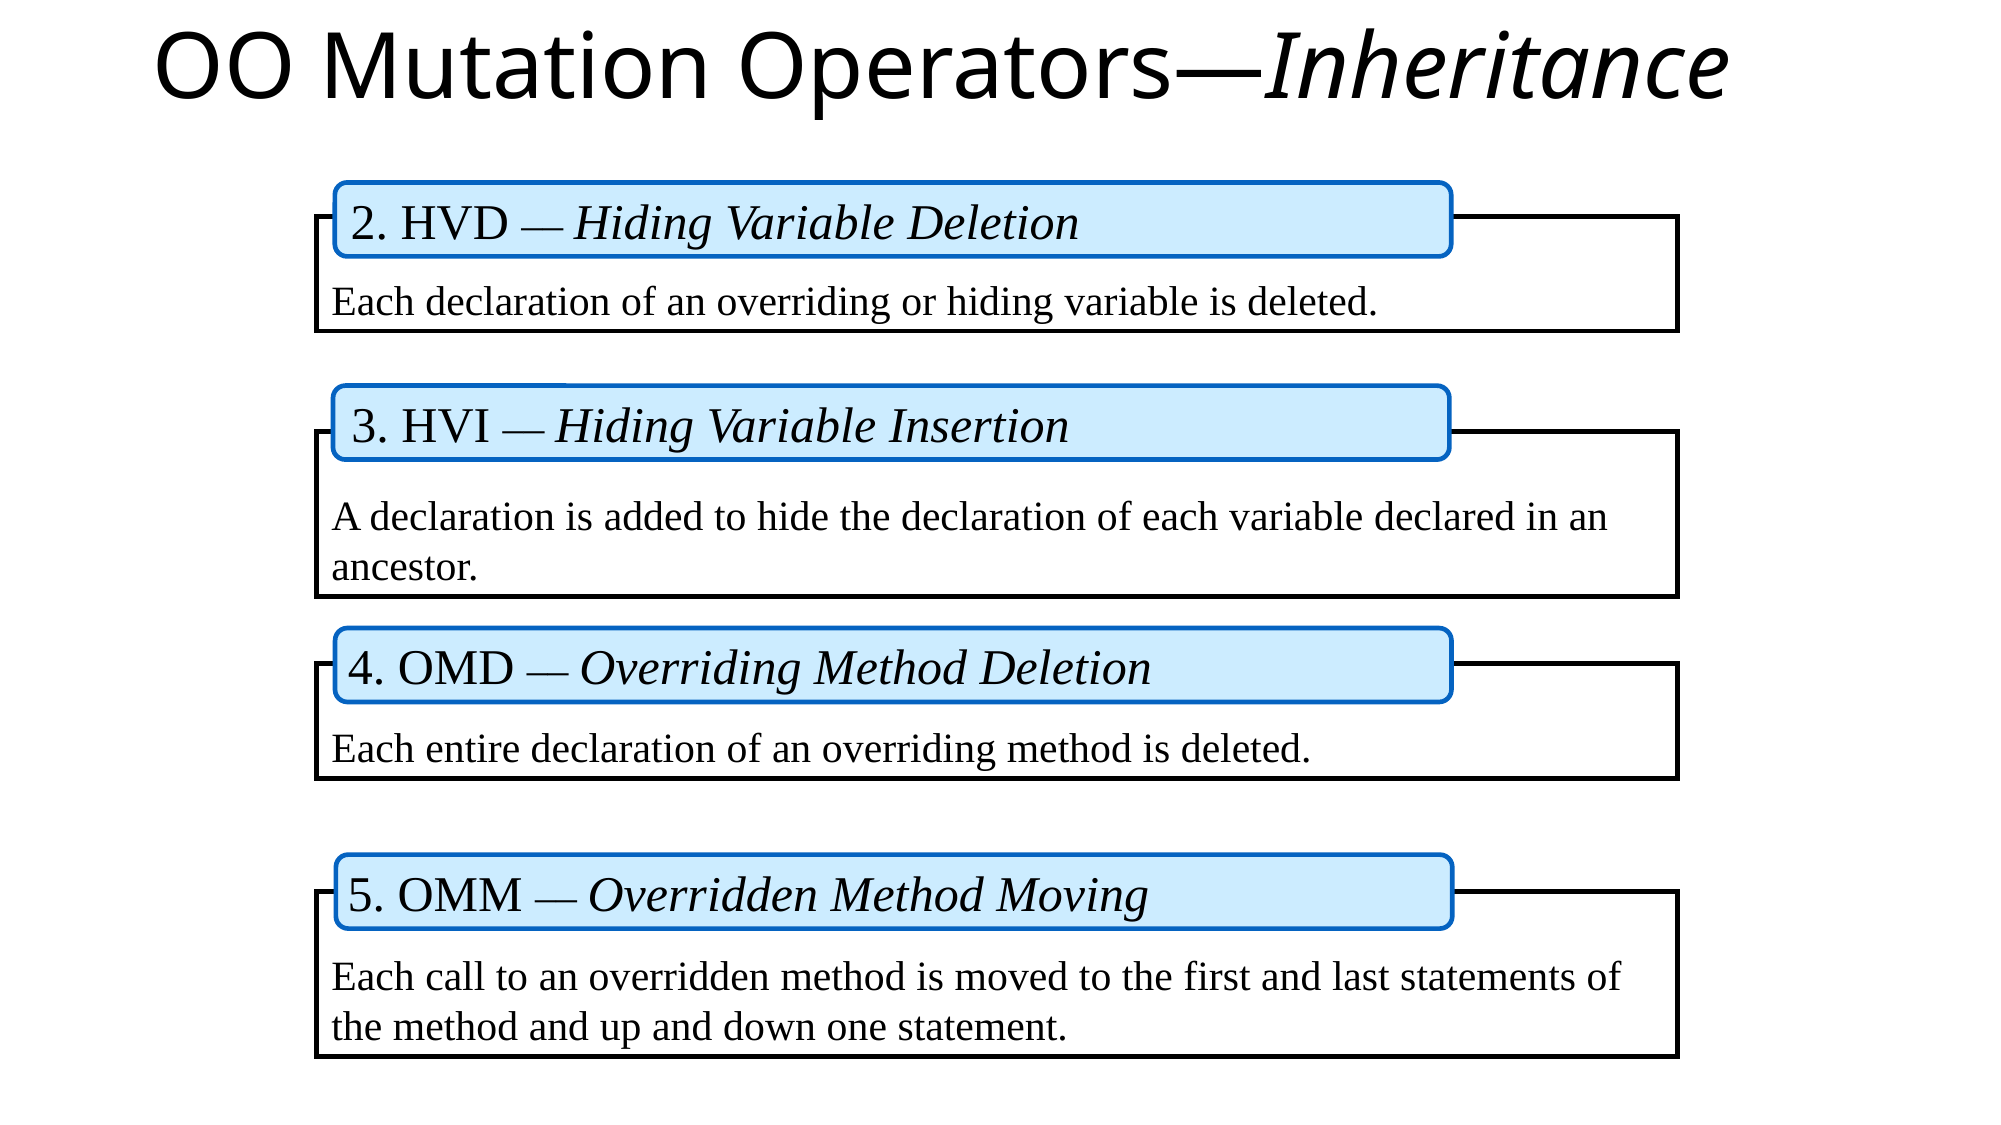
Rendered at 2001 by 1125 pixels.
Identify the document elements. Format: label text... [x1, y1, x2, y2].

title OO Mutation Operators—Inheritance [137, 0, 1863, 178]
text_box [316, 385, 1678, 602]
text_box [316, 854, 1678, 1062]
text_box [316, 181, 1678, 337]
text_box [316, 627, 1678, 784]
